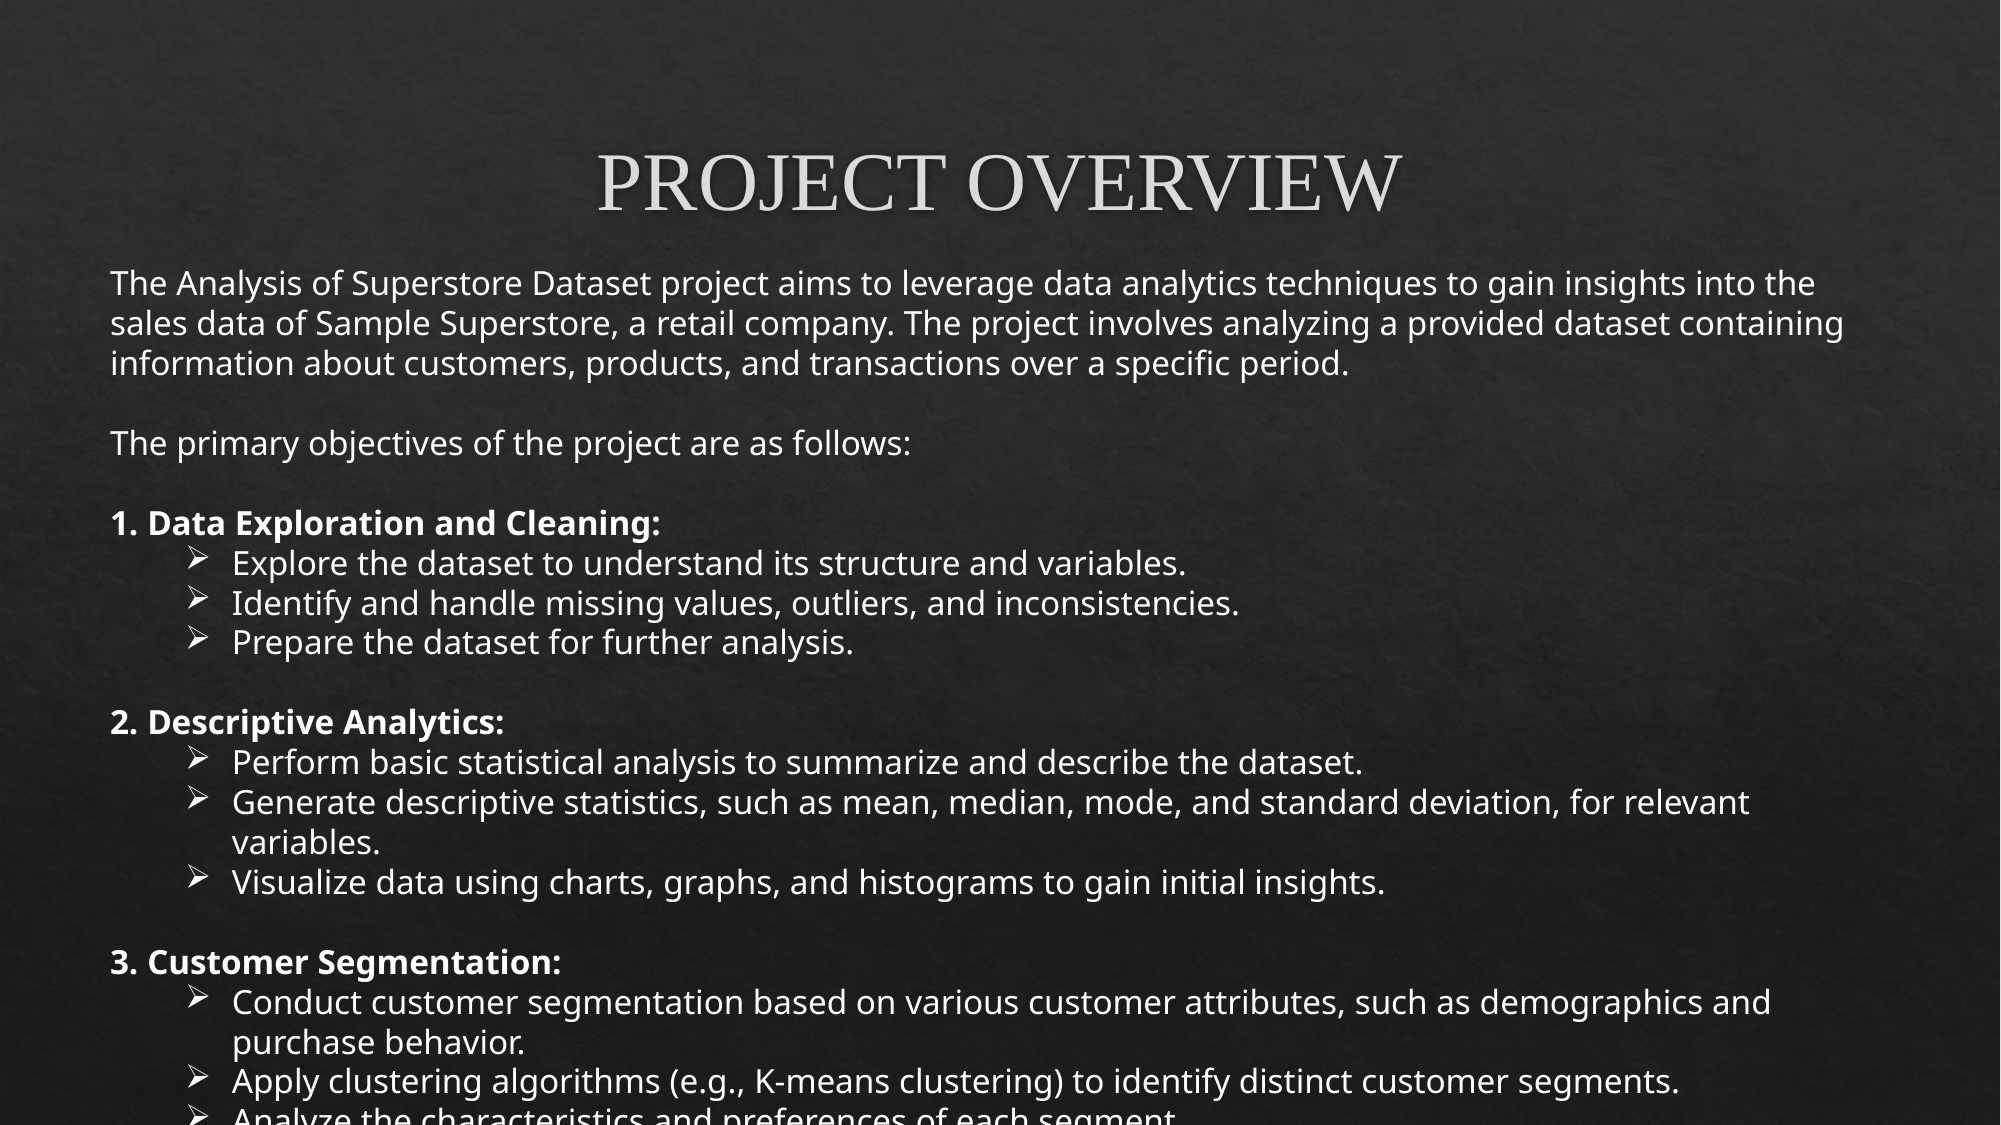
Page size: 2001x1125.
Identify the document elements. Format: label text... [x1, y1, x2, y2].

text_box The Analysis of Superstore Dataset project aims to leverage data analytics techniques to gain insights into the sales data of Sample Superstore, a retail company. The project involves analyzing a provided dataset containing information about customers, products, and transactions over a specific period. The primary objectives of the project are as follows: 1. Data Exploration and Cleaning: Explore the dataset to understand its structure and variables. Identify and handle missing values, outliers, and inconsistencies. Prepare the dataset for further analysis. 2. Descriptive Analytics: Perform basic statistical analysis to summarize and describe the dataset. Generate descriptive statistics, such as mean, median, mode, and standard deviation, for relevant variables. Visualize data using charts, graphs, and histograms to gain initial insights. 3. Customer Segmentation: Conduct customer segmentation based on various customer attributes, such as demographics and purchase behavior. Apply clustering algorithms (e.g., K-means clustering) to identify distinct customer segments. Analyze the characteristics and preferences of each segment. [95, 254, 1905, 1125]
title PROJECT OVERVIEW [95, 115, 1905, 240]
